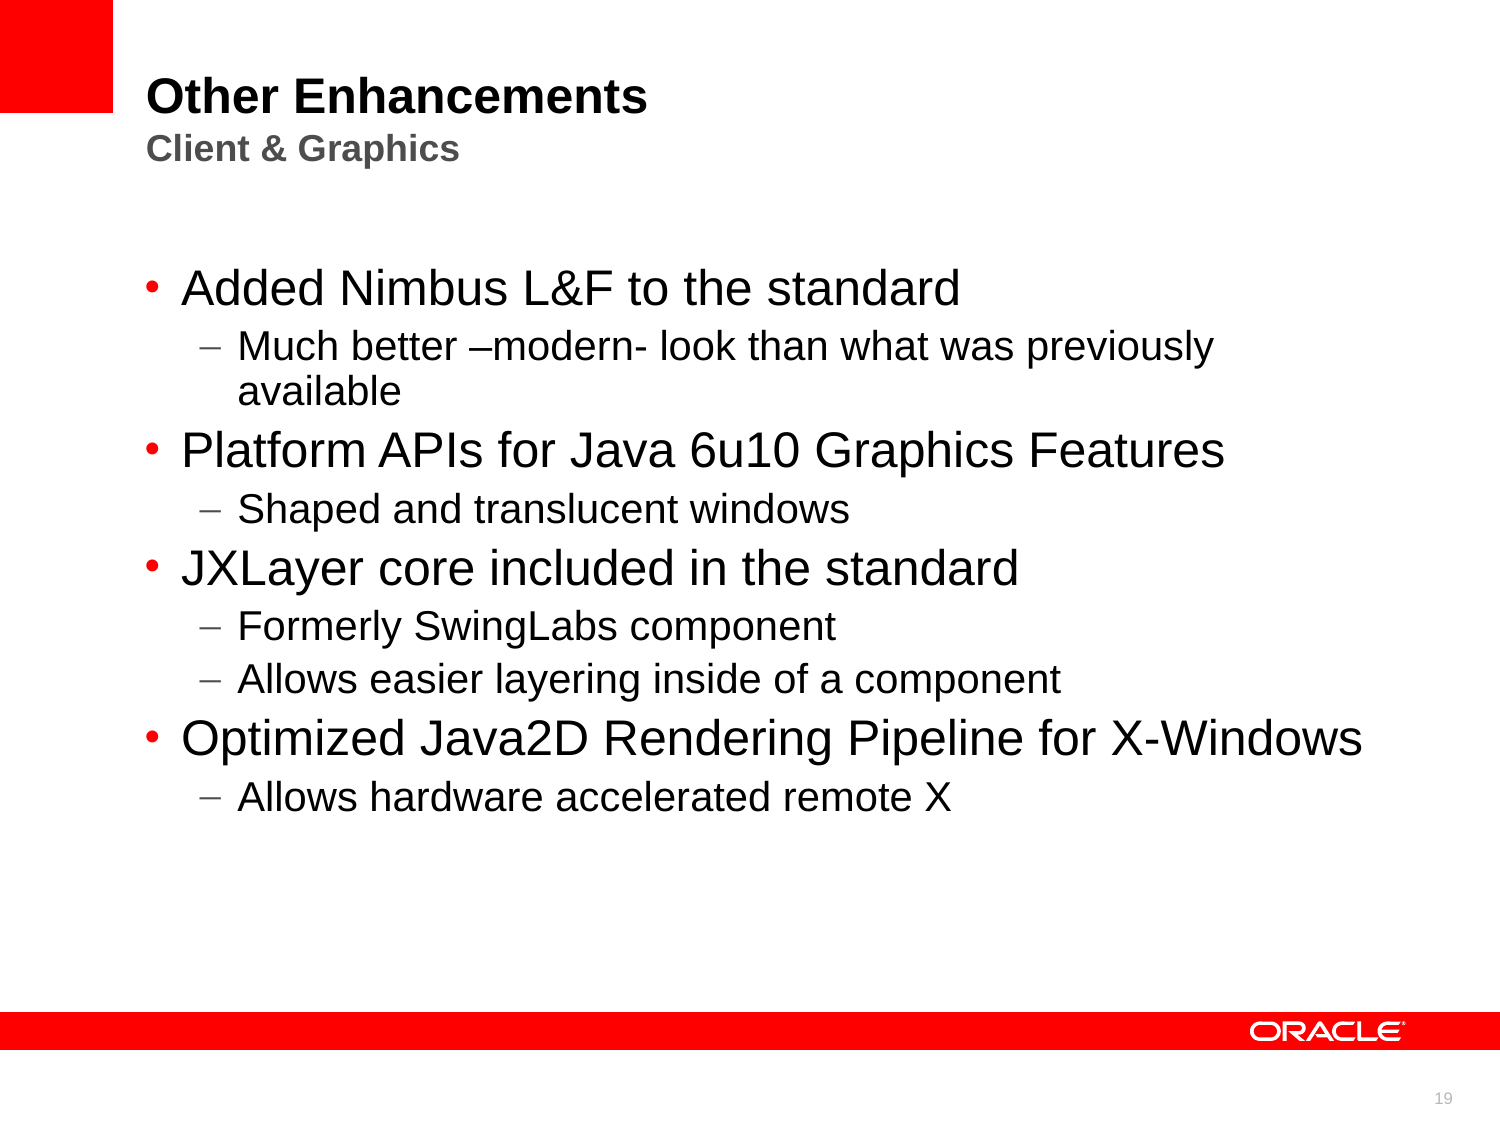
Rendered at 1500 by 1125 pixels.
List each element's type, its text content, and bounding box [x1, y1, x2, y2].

title Other Enhancements Client & Graphics [145, 63, 1390, 205]
picture [0, 0, 113, 113]
picture [0, 1012, 1500, 1050]
list Added Nimbus L&F to the standard Much better –modern- look than what was previously available Platform APIs for Java 6u10 Graphics Features Shaped and translucent windows JXLayer core included in the standard Formerly SwingLabs component Allows easier layering inside of a component Optimized Java2D Rendering Pipeline for X-Windows Allows hardware accelerated remote X [143, 262, 1381, 976]
